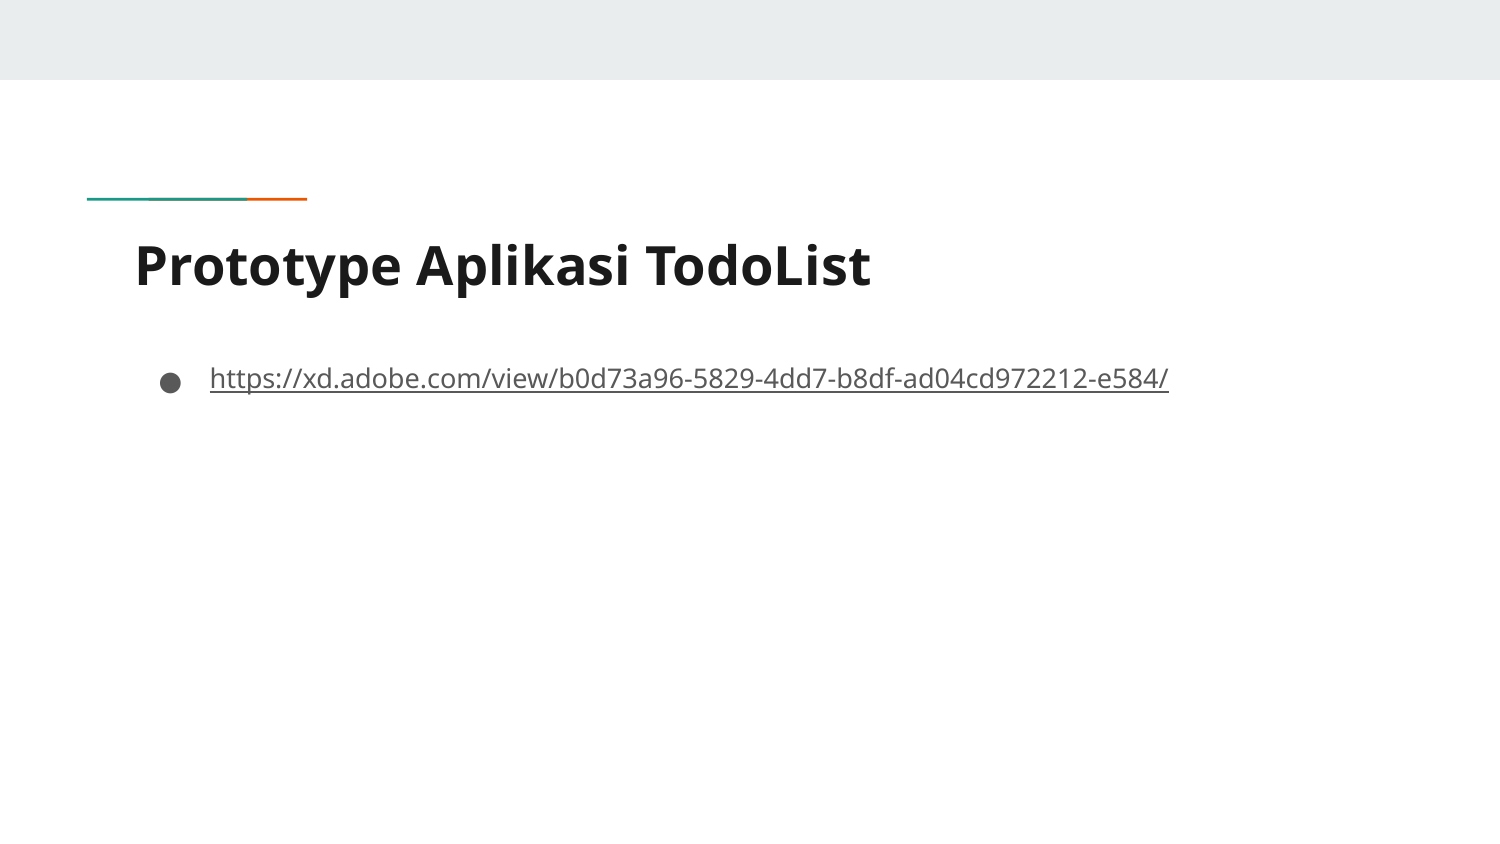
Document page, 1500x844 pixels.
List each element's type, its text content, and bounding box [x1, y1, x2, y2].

list https://xd.adobe.com/view/b0d73a96-5829-4dd7-b8df-ad04cd972212-e584/ [119, 341, 1381, 712]
title Prototype Aplikasi TodoList [119, 216, 1381, 305]
